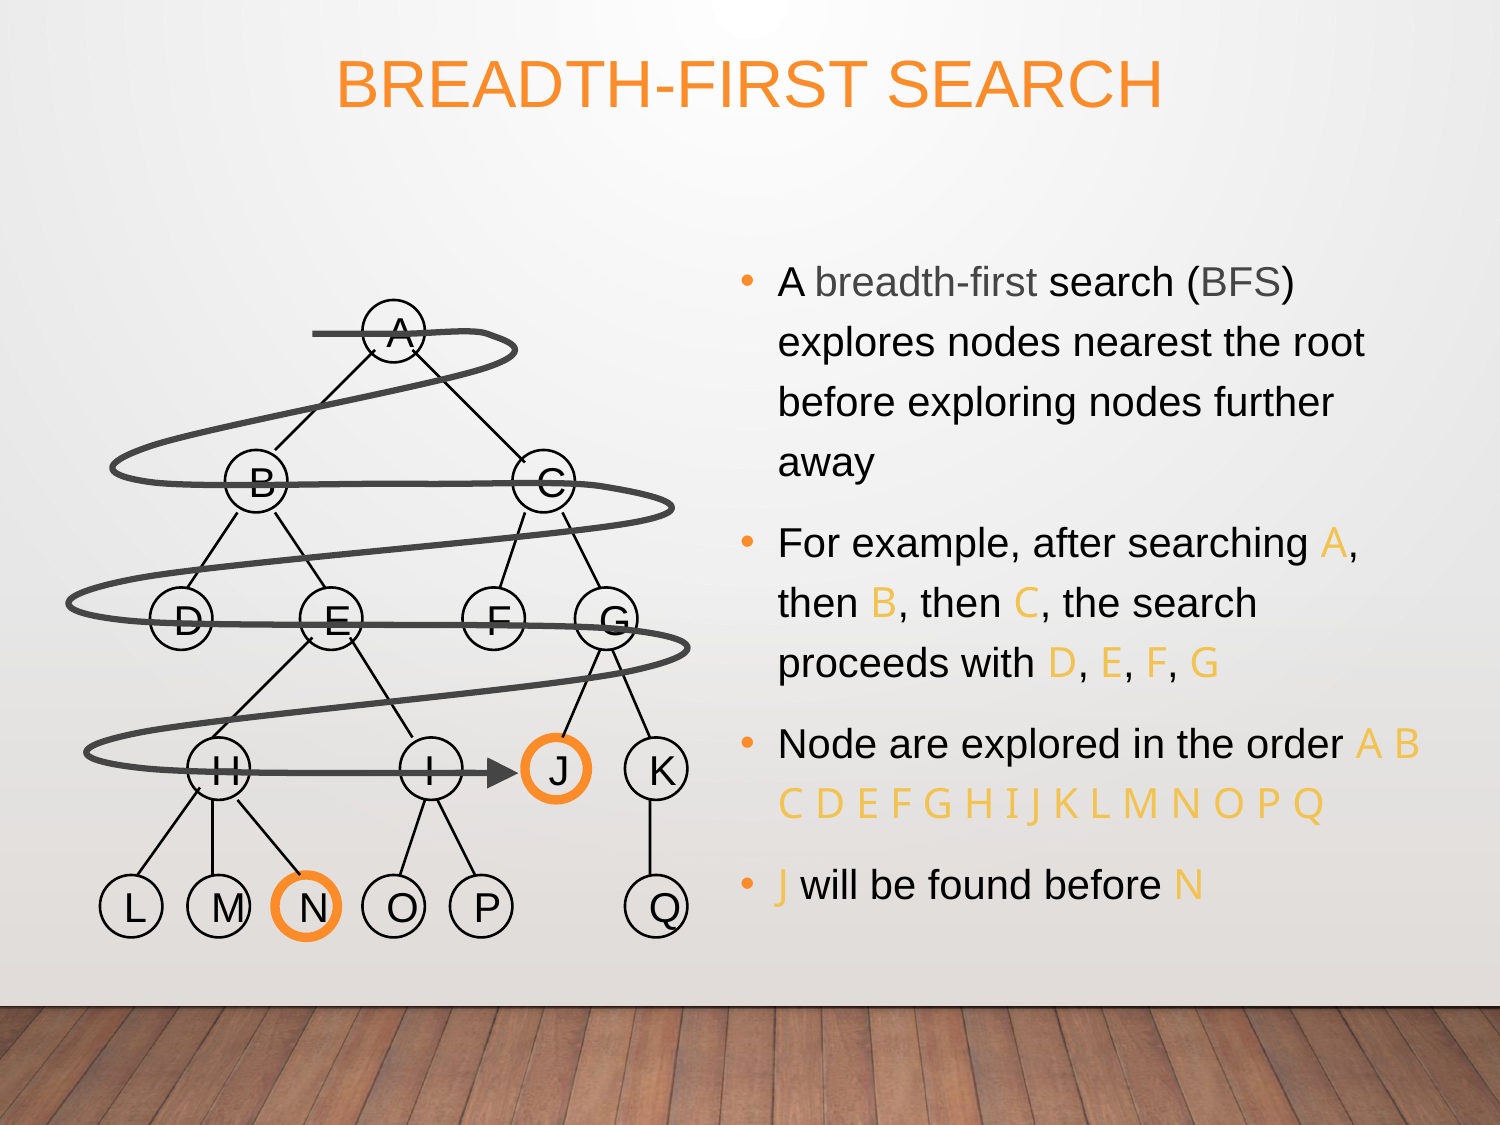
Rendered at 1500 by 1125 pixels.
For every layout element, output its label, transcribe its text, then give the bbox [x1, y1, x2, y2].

text_box [86, 742, 99, 761]
picture [0, 1006, 1500, 1125]
text_box [68, 586, 99, 617]
list A breadth-first search (BFS) explores nodes nearest the root before exploring nodes further away For example, after searching A, then B, then C, the search proceeds with D, E, F, G Node are explored in the order A B C D E F G H I J K L M N O P Q J will be found before N [725, 237, 1438, 1063]
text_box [99, 299, 688, 938]
title Breadth-first search [125, 10, 1375, 161]
